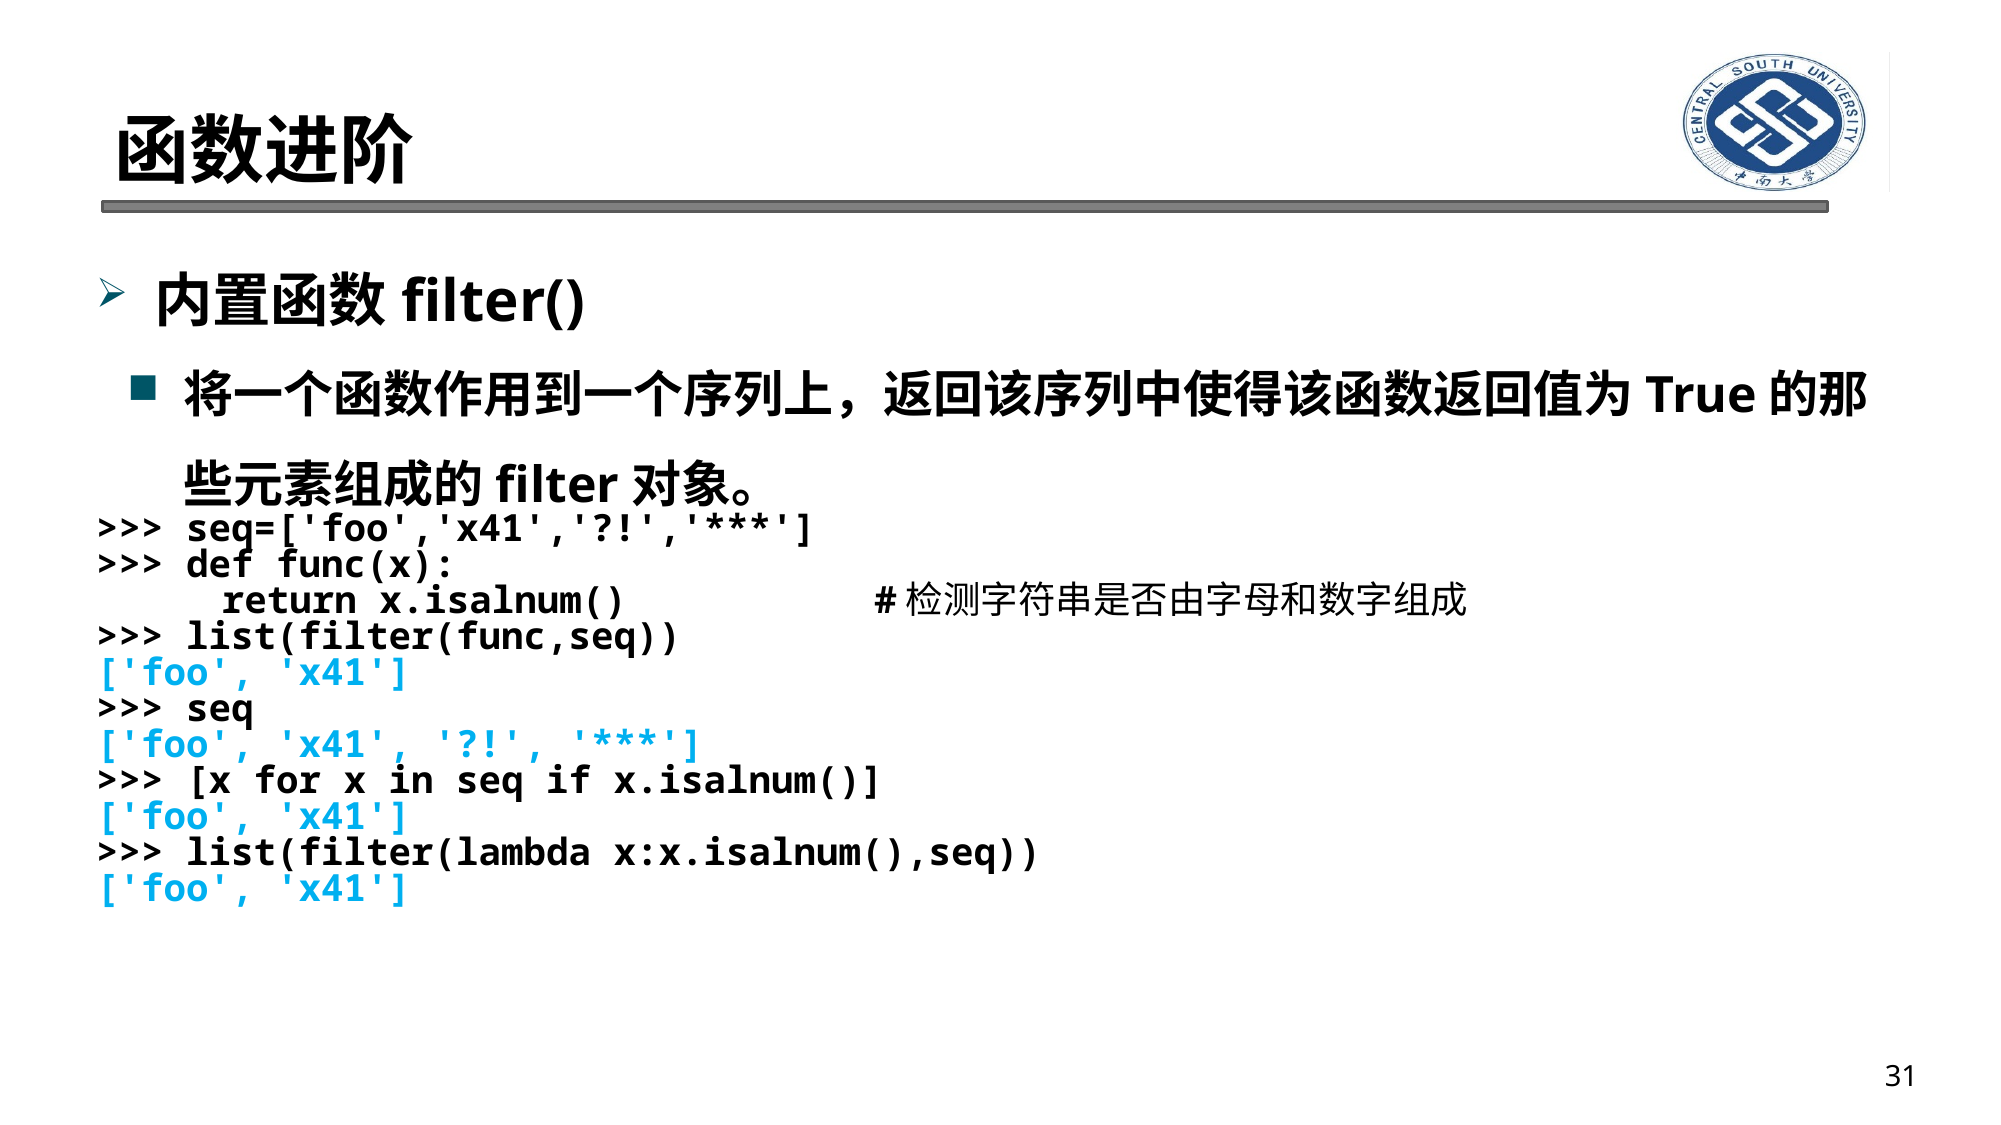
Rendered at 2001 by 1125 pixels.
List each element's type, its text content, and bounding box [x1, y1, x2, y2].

list 内置函数filter() 将一个函数作用到一个序列上，返回该序列中使得该函数返回值为True的那些元素组成的filter对象。 >>> seq=['foo','x41','?!','***'] >>> def func(x): return x.isalnum() #检测字符串是否由字母和数字组成 >>> list(filter(func,seq)) ['foo', 'x41'] >>> seq ['foo', 'x41', '?!', '***'] >>> [x for x in seq if x.isalnum()] ['foo', 'x41'] >>> list(filter(lambda x:x.isalnum(),seq)) ['foo', 'x41'] [81, 220, 1898, 1024]
title 函数进阶 [99, 12, 1805, 200]
slide_number 31 [1516, 1049, 1934, 1125]
picture [1805, 52, 1890, 192]
